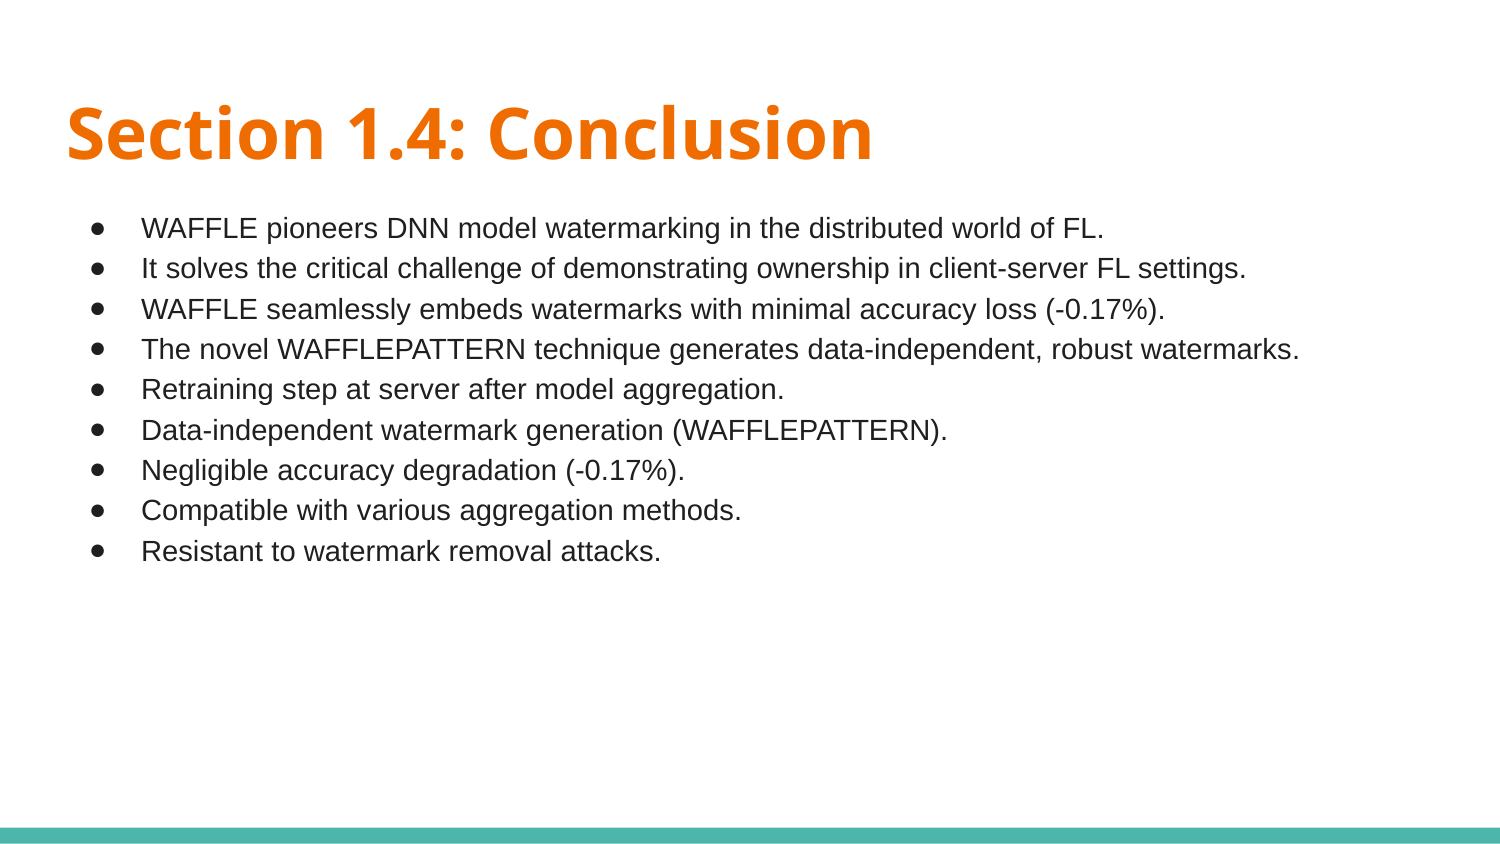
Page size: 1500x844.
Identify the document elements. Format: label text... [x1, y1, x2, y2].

title Section 1.4: Conclusion [51, 72, 1449, 189]
list WAFFLE pioneers DNN model watermarking in the distributed world of FL. It solves the critical challenge of demonstrating ownership in client-server FL settings. WAFFLE seamlessly embeds watermarks with minimal accuracy loss (-0.17%). The novel WAFFLEPATTERN technique generates data-independent, robust watermarks. Retraining step at server after model aggregation. Data-independent watermark generation (WAFFLEPATTERN). Negligible accuracy degradation (-0.17%). Compatible with various aggregation methods. Resistant to watermark removal attacks. [51, 189, 1449, 725]
